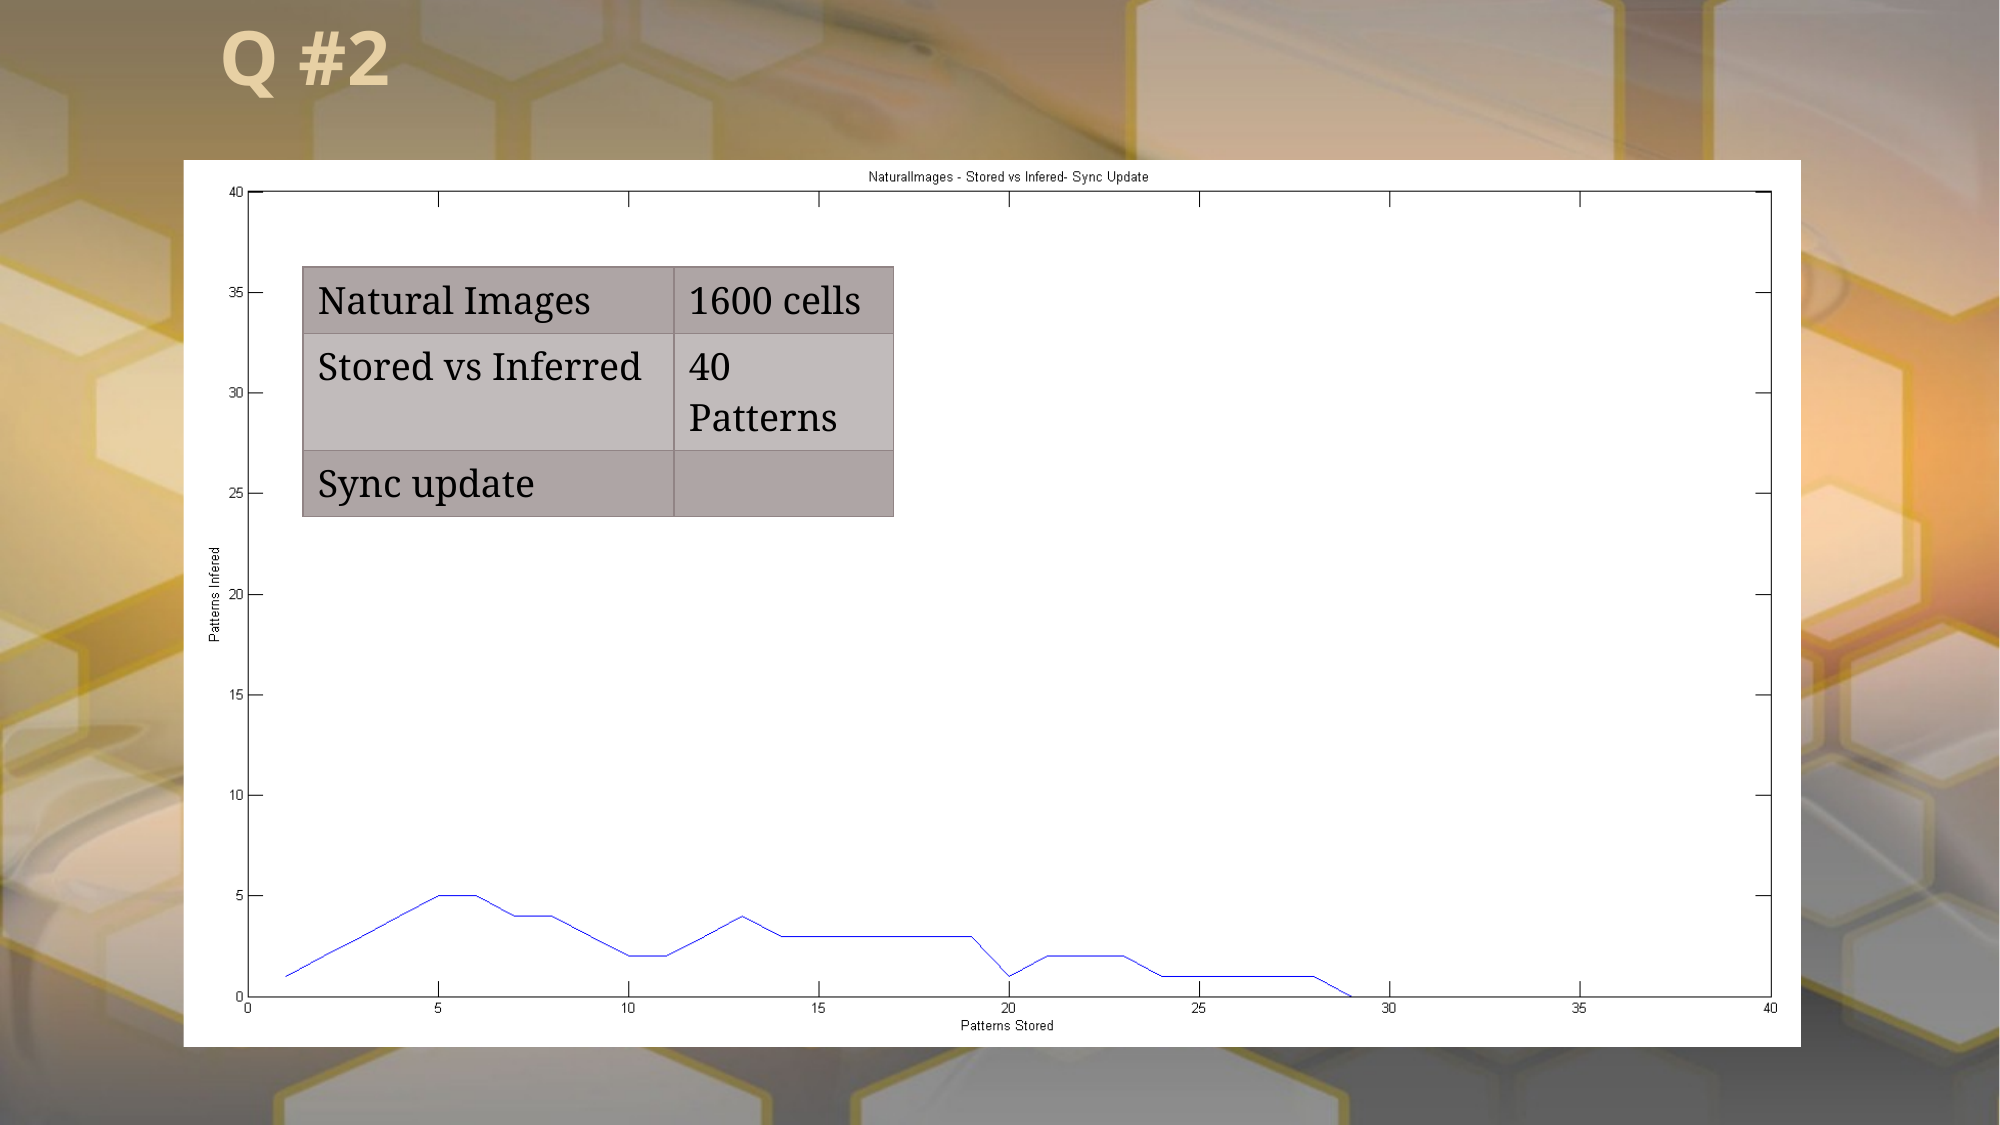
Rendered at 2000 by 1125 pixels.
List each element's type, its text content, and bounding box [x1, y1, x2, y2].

picture [0, 0, 2000, 1125]
title Q #2 [204, 0, 1780, 110]
